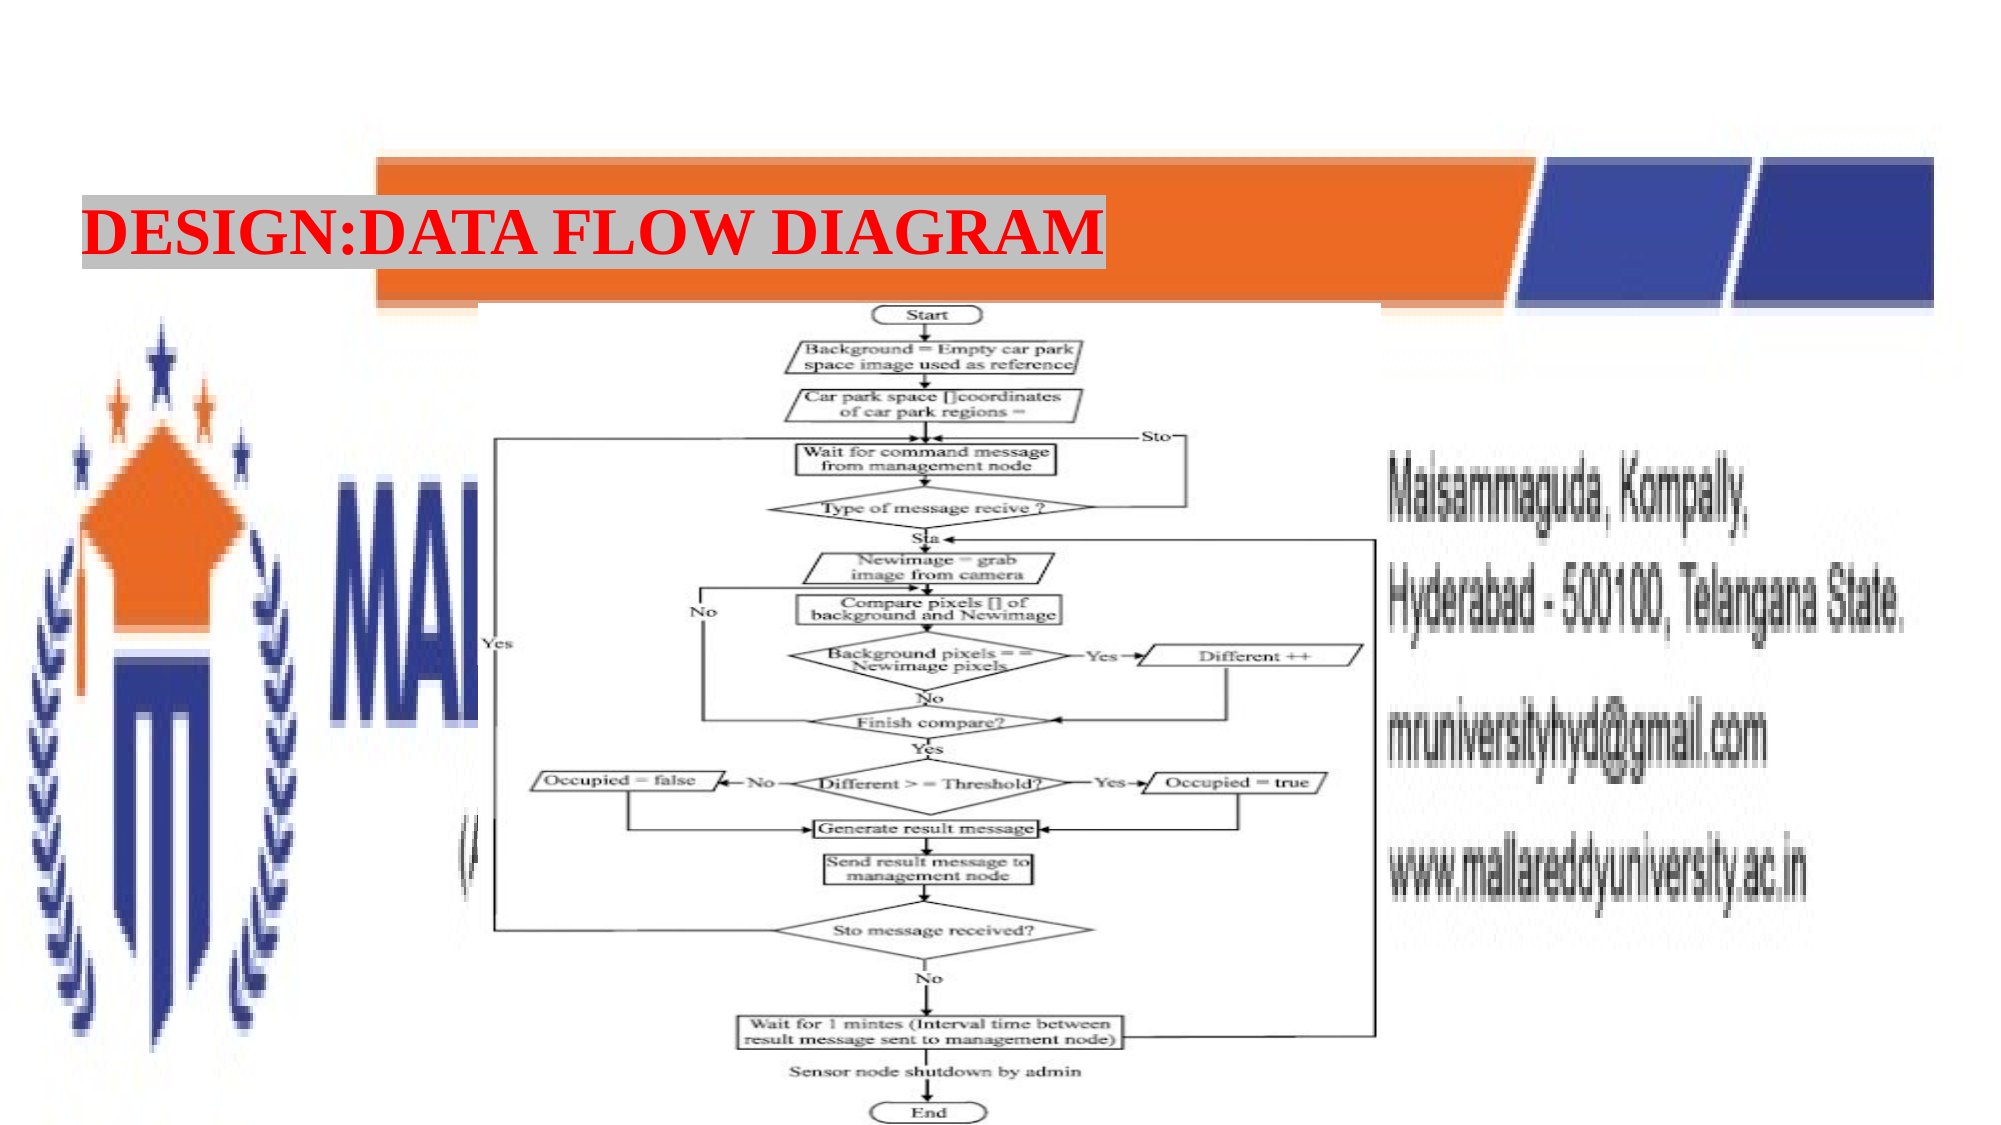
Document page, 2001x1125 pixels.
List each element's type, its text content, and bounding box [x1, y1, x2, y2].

picture [0, 0, 2001, 1125]
title DESIGN:DATA FLOW DIAGRAM [66, 183, 1792, 282]
